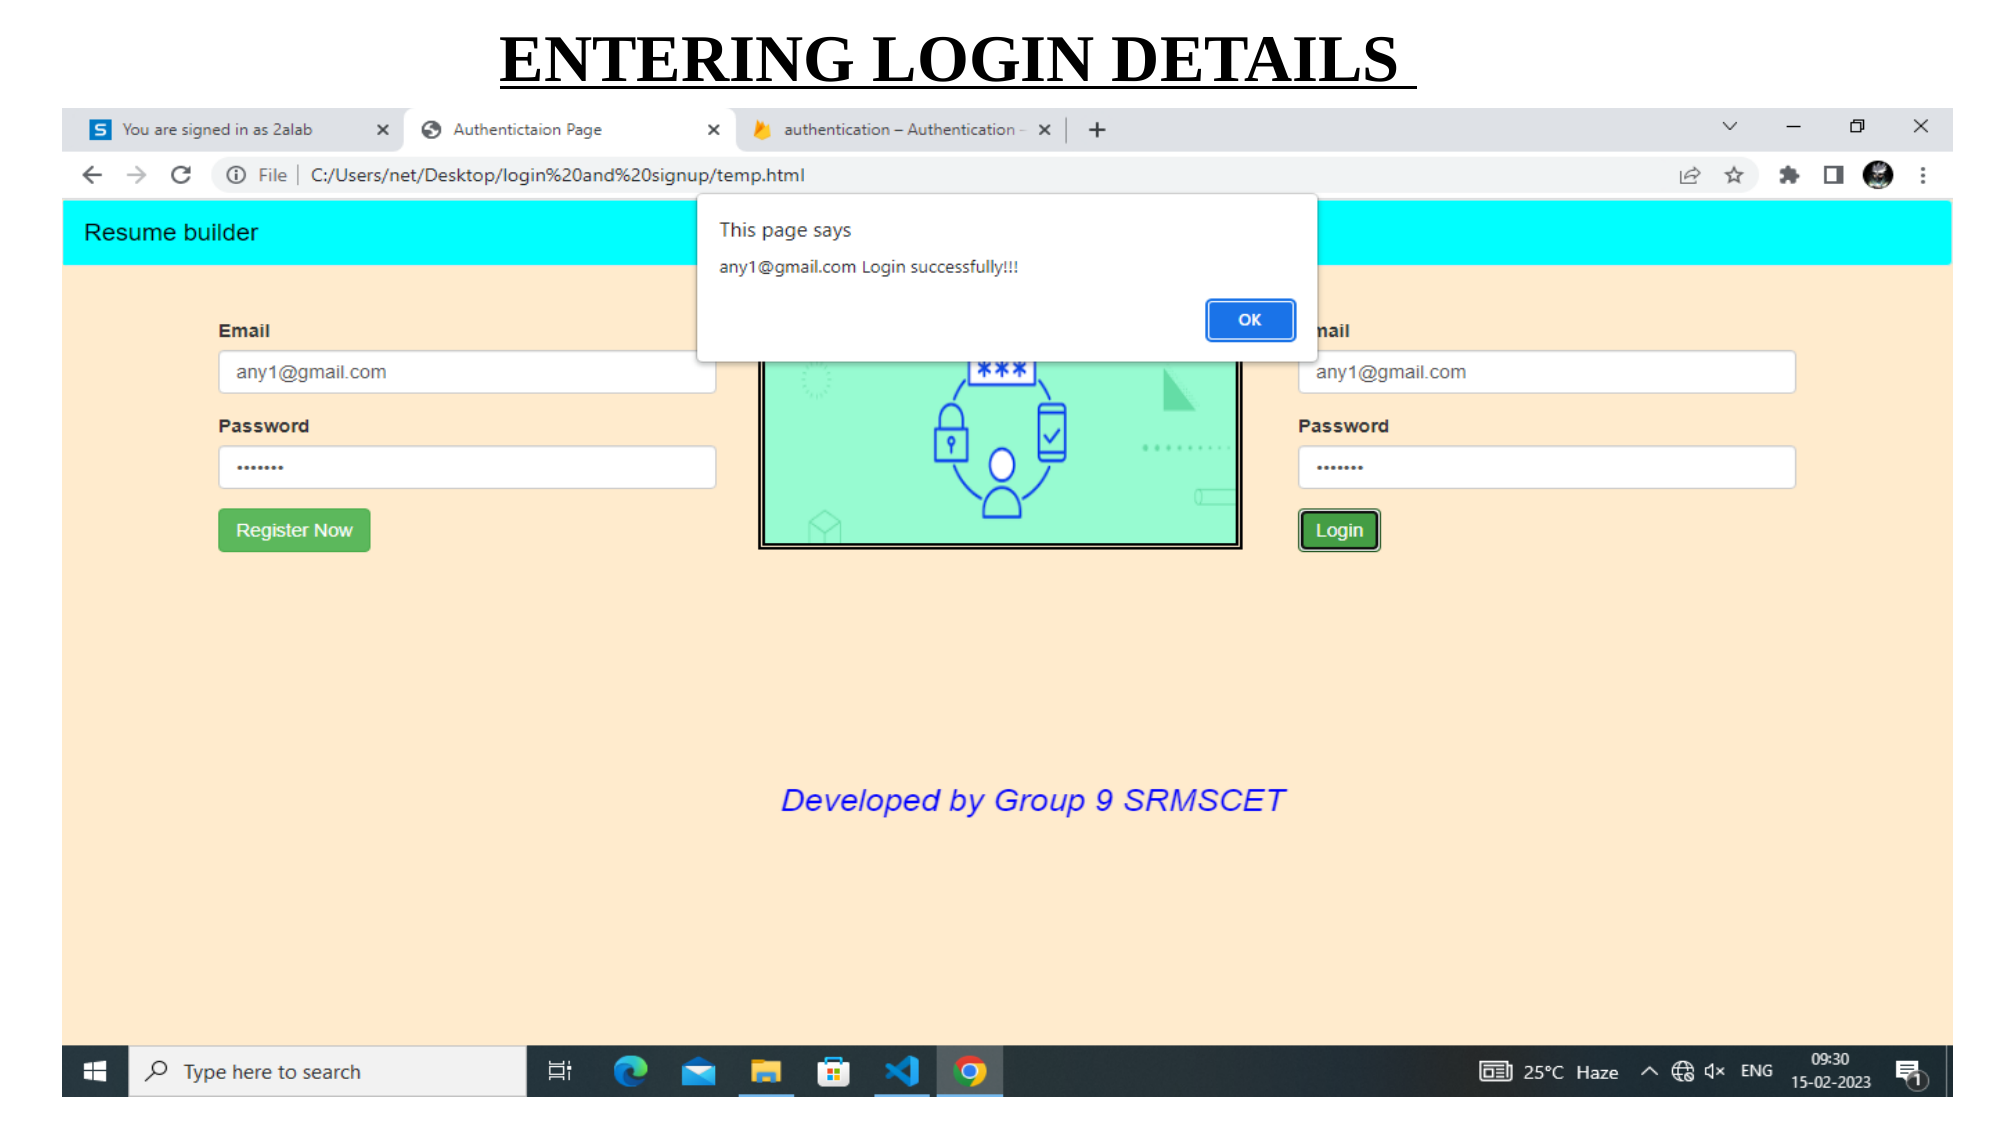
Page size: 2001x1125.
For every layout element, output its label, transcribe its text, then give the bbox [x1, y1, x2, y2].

title ENTERING LOGIN DETAILS [95, 0, 1821, 106]
picture [61, 108, 1953, 1097]
